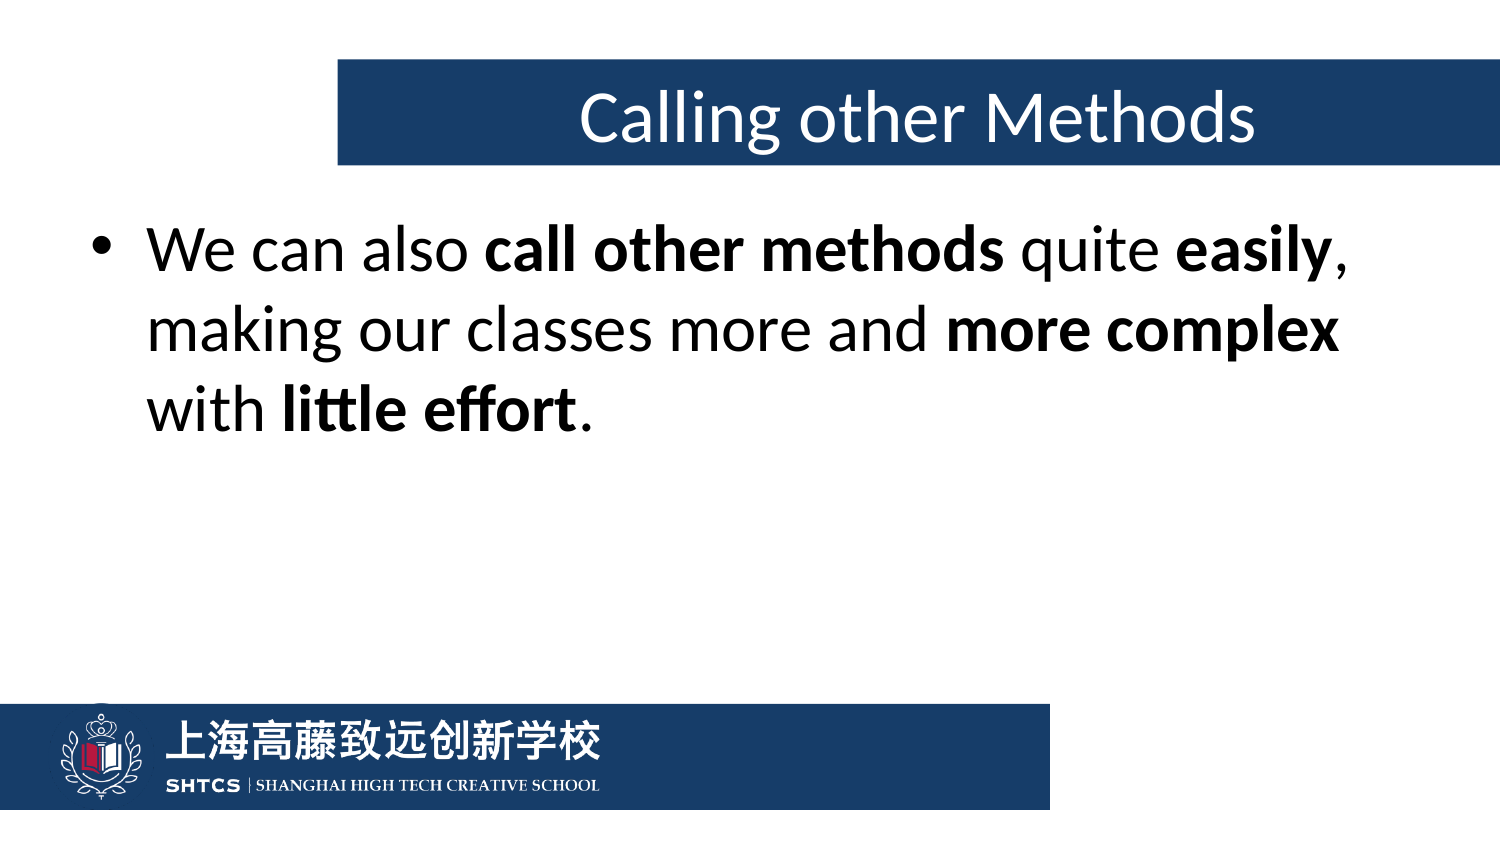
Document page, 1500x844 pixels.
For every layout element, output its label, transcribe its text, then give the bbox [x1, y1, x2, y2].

list We can also call other methods quite easily, making our classes more and more complex with little effort. [75, 196, 1425, 754]
picture [48, 703, 600, 810]
title Calling other Methods [337, 59, 1500, 166]
